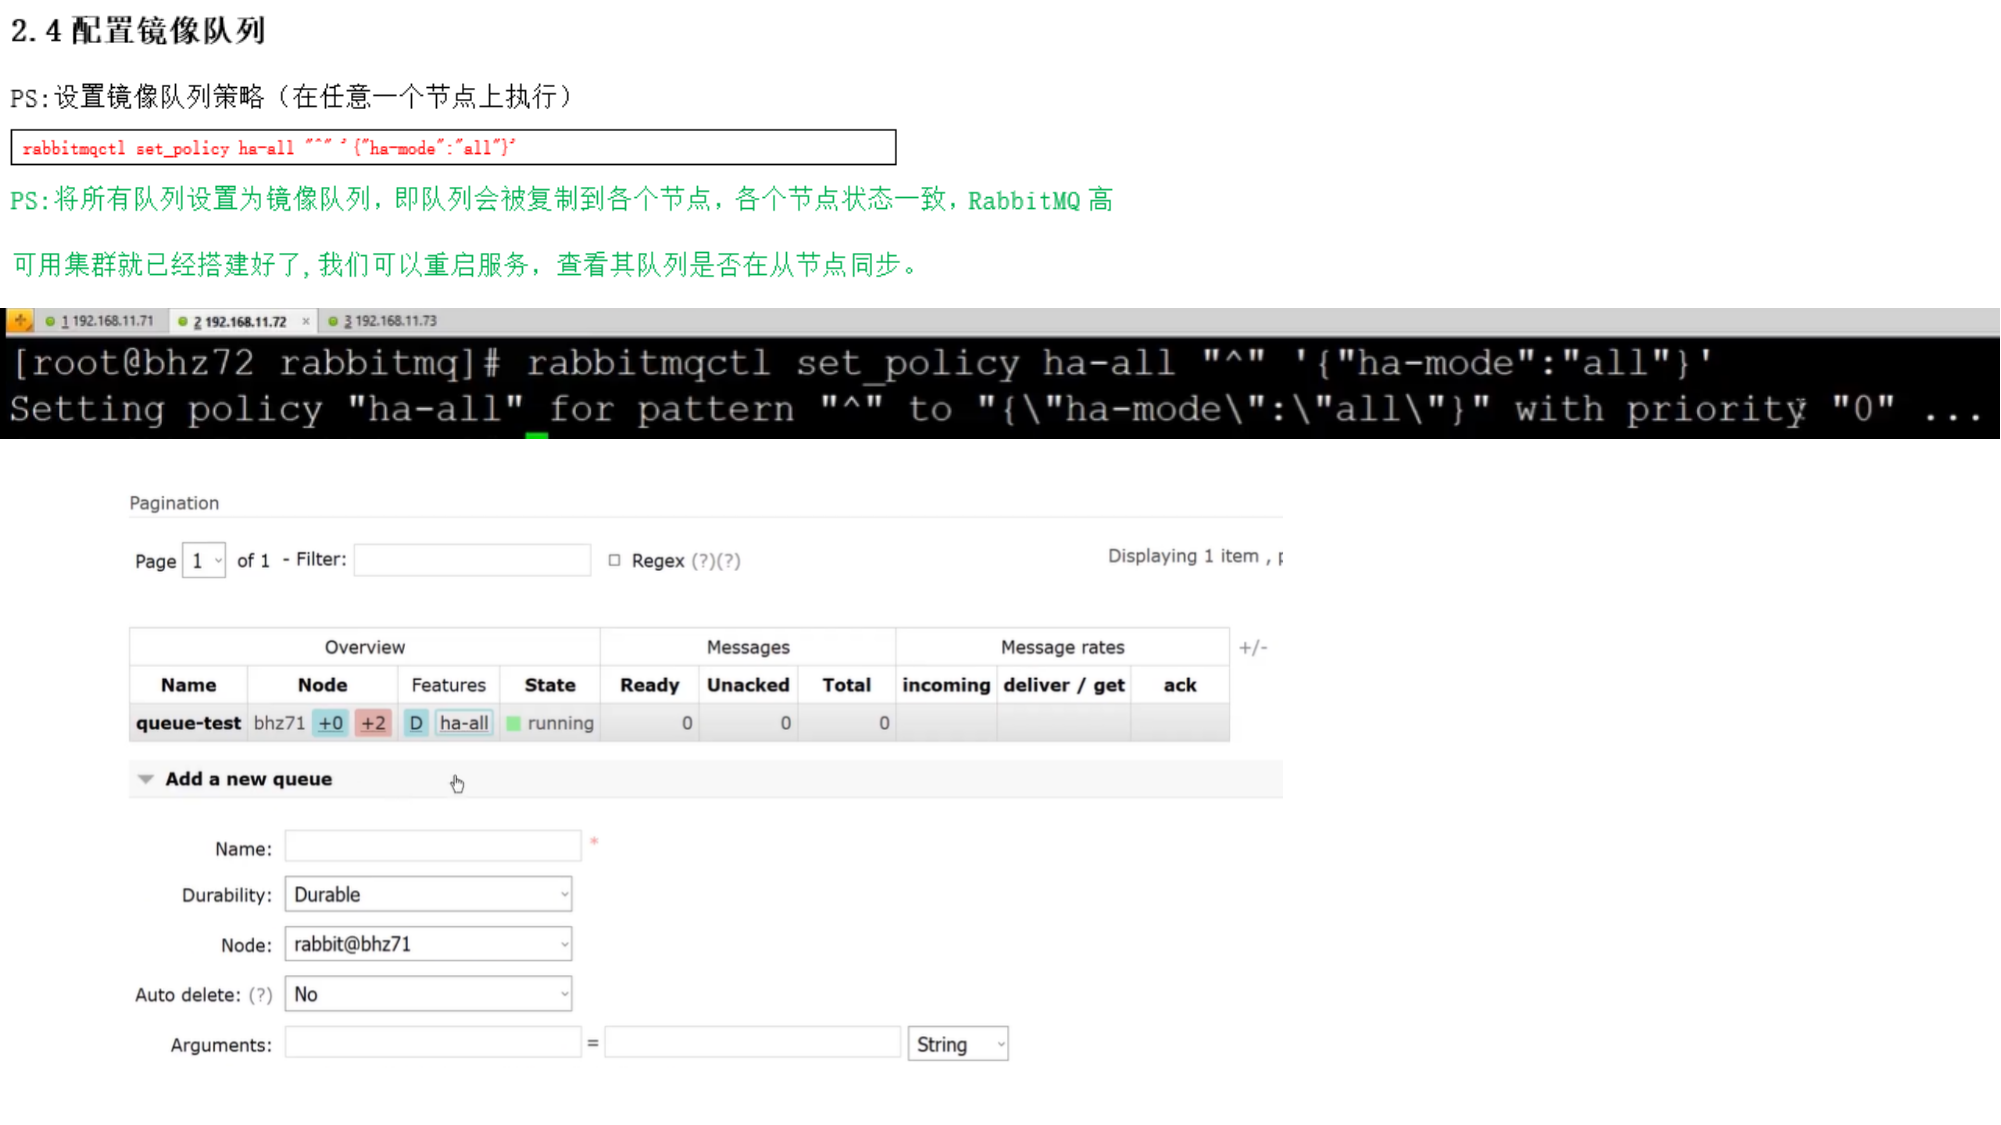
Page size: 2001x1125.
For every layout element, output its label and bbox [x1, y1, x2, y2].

picture [0, 308, 2000, 439]
picture [0, 0, 1122, 296]
picture [115, 485, 1283, 1068]
